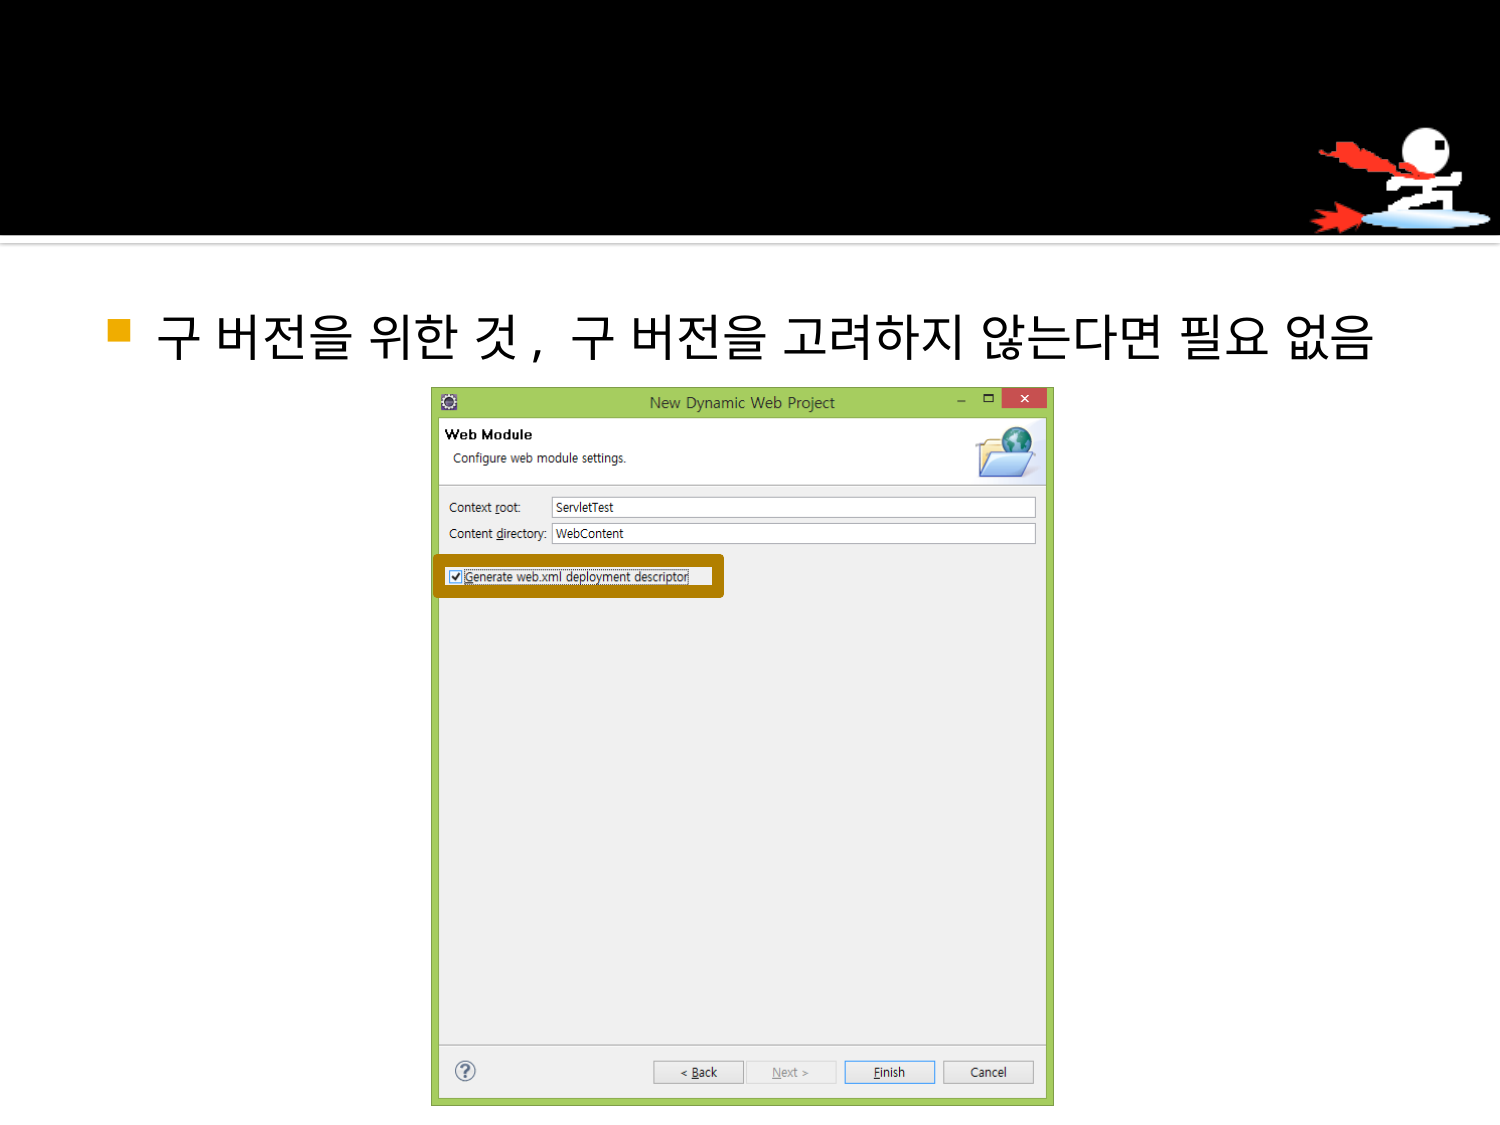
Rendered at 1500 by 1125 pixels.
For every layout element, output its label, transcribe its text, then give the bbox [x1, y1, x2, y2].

list 구 버전을 위한 것, 구 버전을 고려하지 않는다면 필요 없음 [75, 291, 1425, 1050]
picture [1269, 125, 1500, 235]
picture [430, 387, 1054, 1106]
